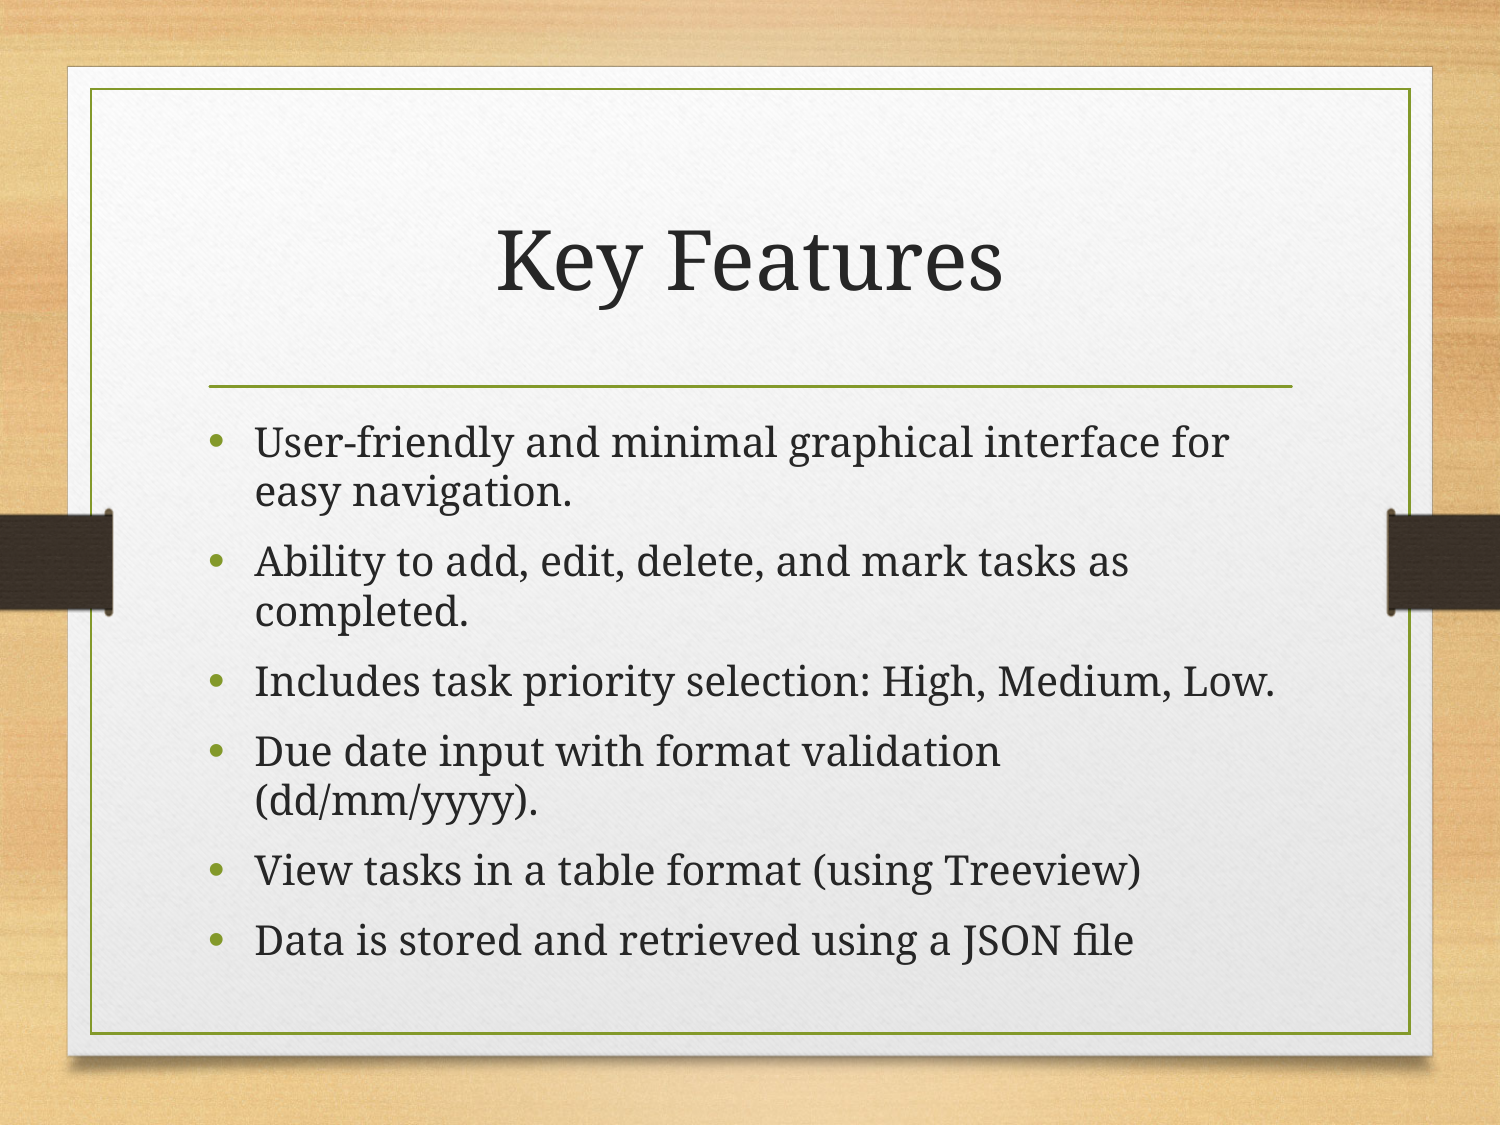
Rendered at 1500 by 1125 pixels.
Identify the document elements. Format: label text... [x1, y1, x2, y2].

list User-friendly and minimal graphical interface for easy navigation. Ability to add, edit, delete, and mark tasks as completed. Includes task priority selection: High, Medium, Low. Due date input with format validation (dd/mm/yyyy). View tasks in a table format (using Treeview) Data is stored and retrieved using a JSON file [193, 408, 1309, 974]
picture [0, 0, 1500, 1125]
title Key Features [193, 150, 1309, 365]
